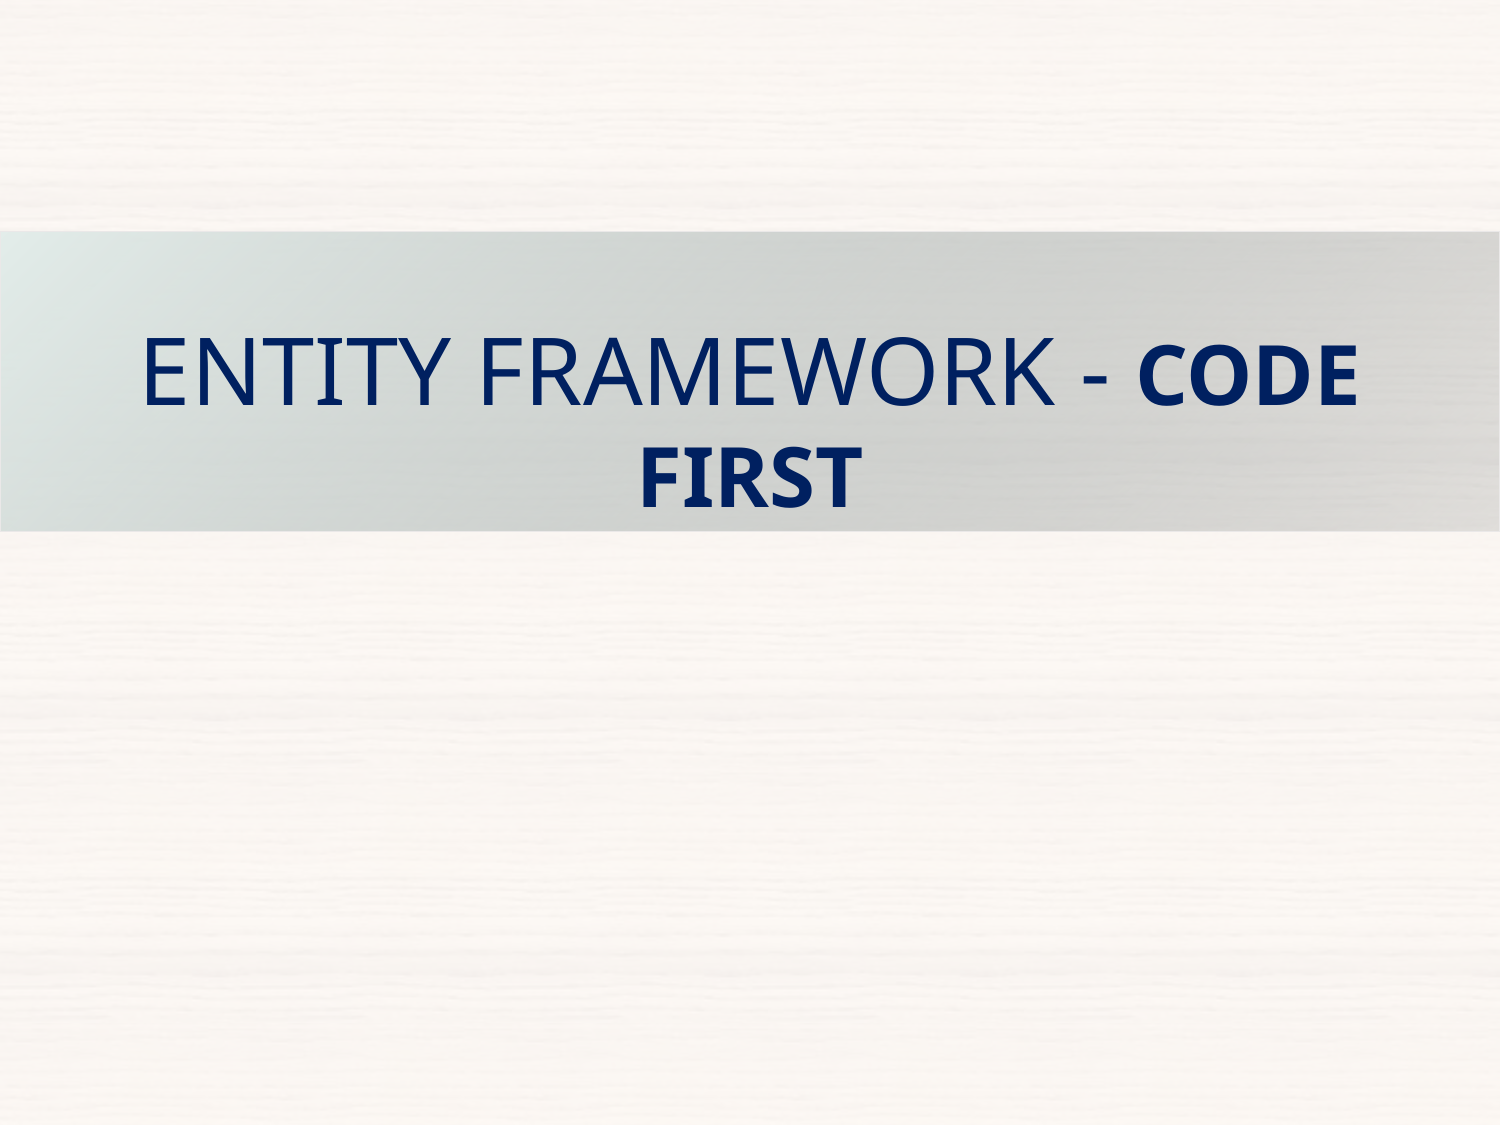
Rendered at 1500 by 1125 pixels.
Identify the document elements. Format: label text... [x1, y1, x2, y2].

title Entity Framework - Code First [0, 231, 1500, 532]
